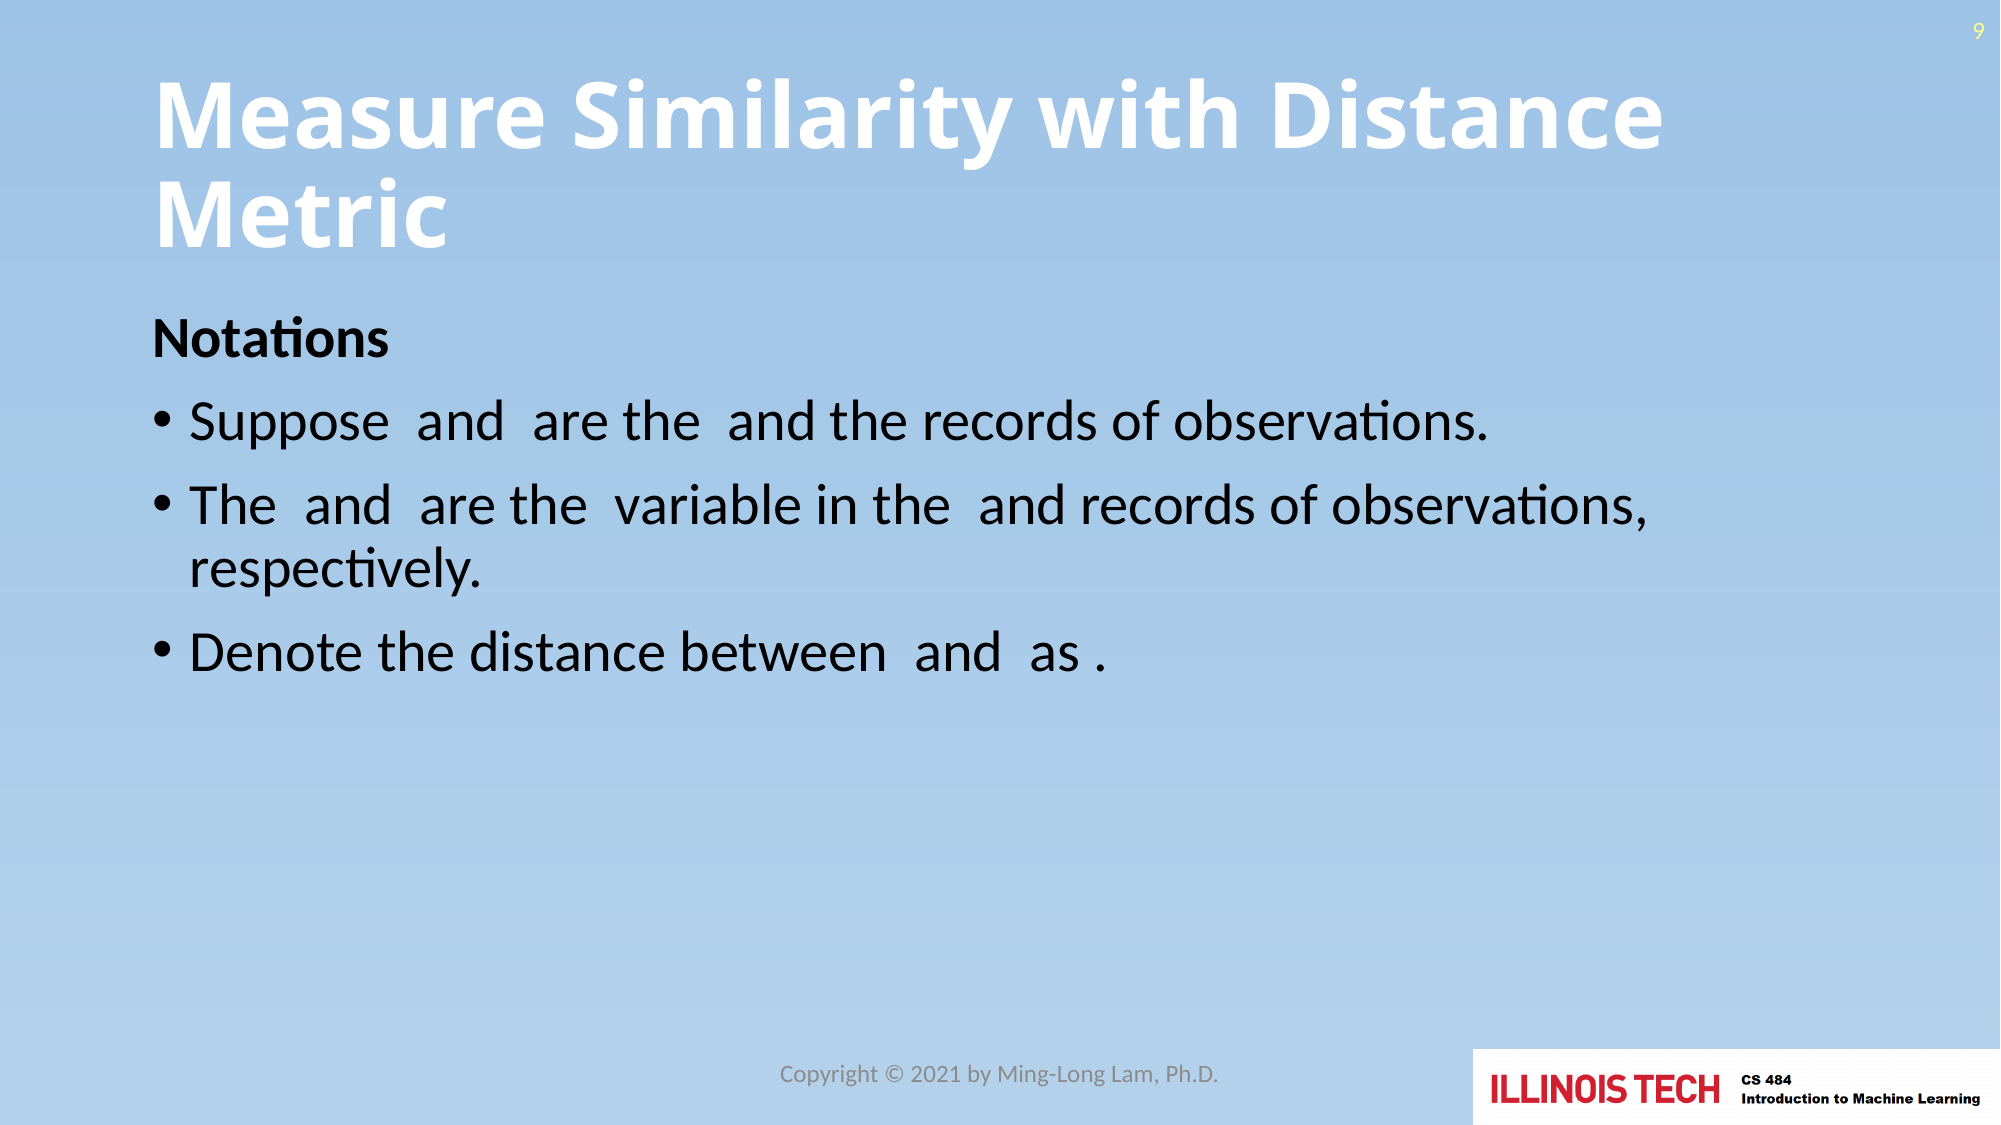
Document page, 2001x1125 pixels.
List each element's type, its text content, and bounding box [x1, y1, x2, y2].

picture [1473, 1049, 2000, 1125]
title Measure Similarity with Distance Metric [137, 59, 1863, 278]
slide_number 9 [1550, 0, 2000, 60]
footer Copyright © 2021 by Ming-Long Lam, Ph.D. [662, 1042, 1338, 1103]
